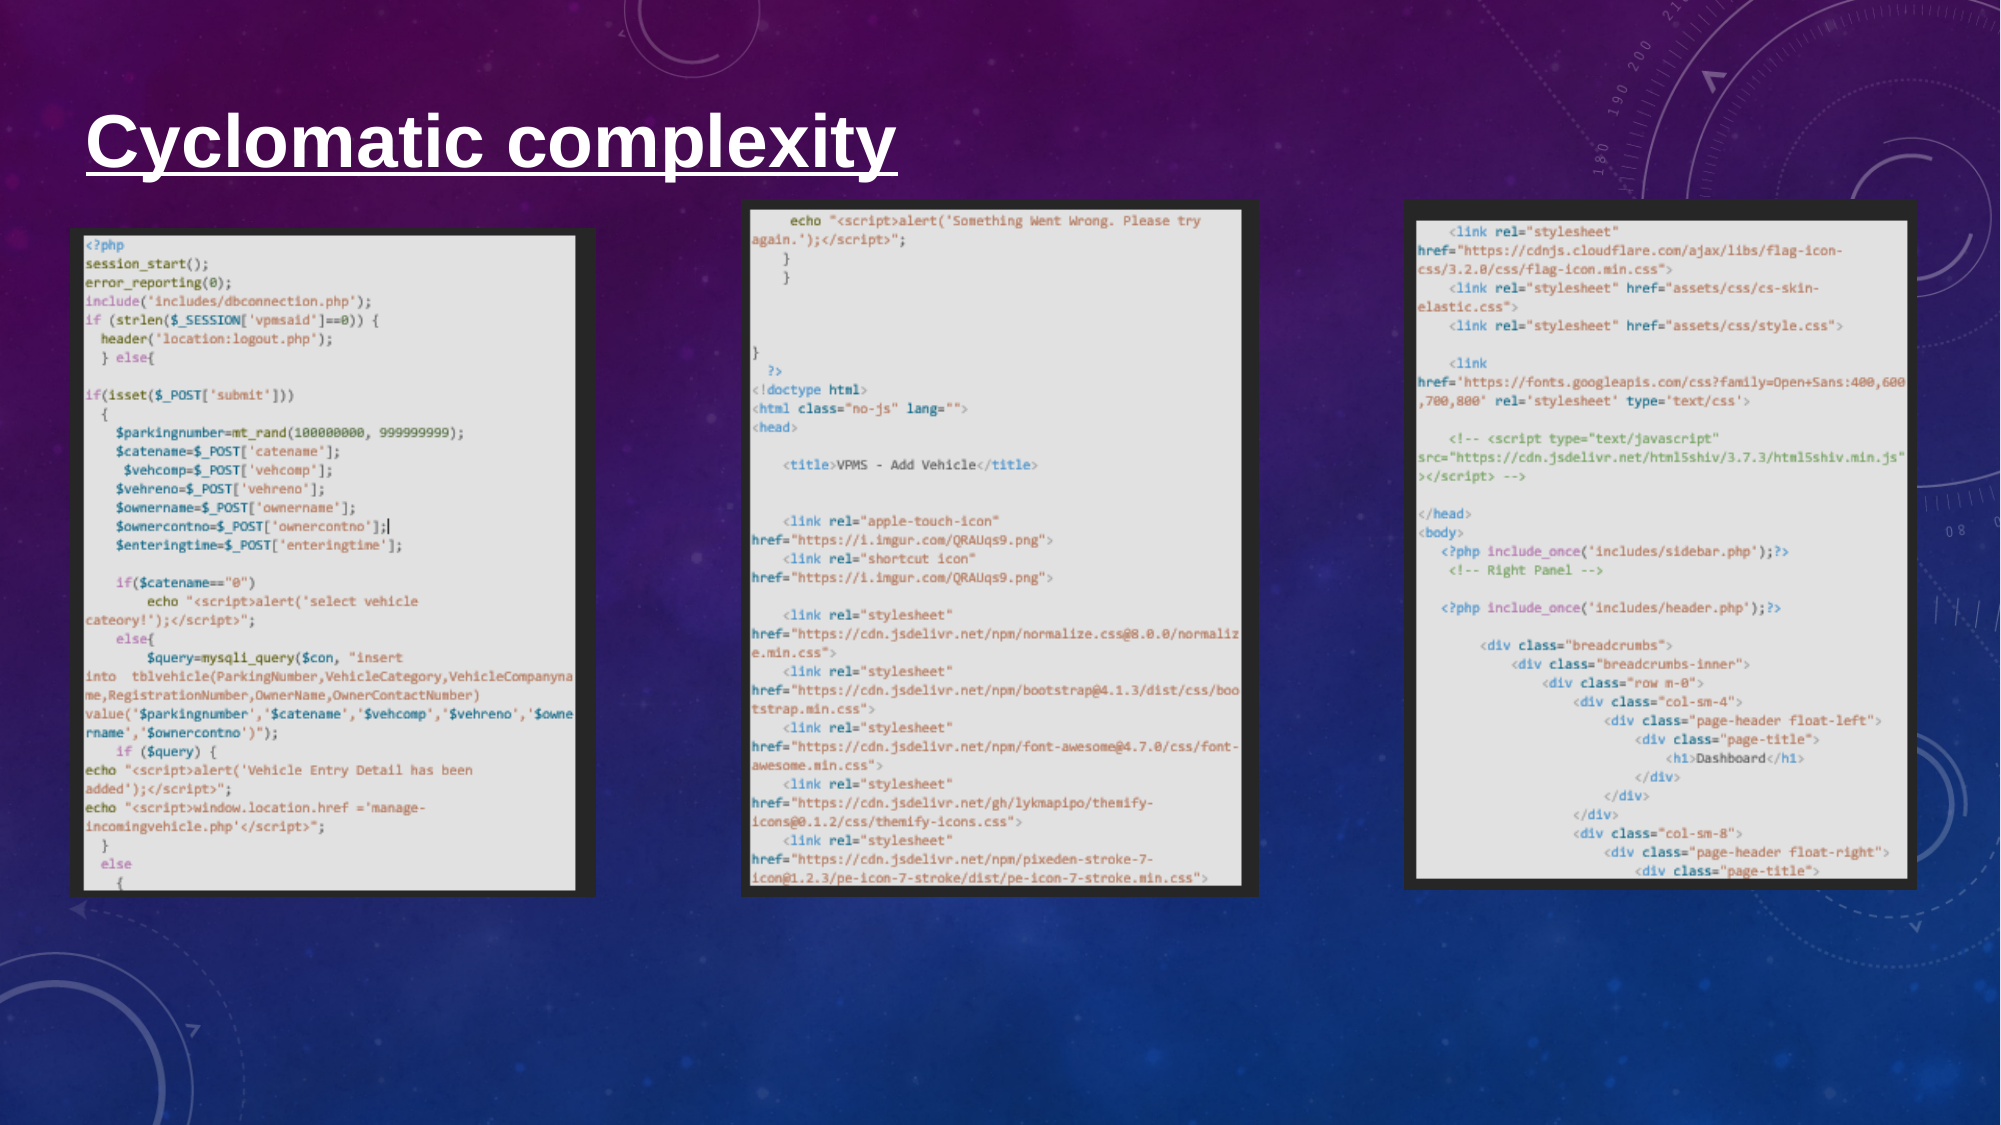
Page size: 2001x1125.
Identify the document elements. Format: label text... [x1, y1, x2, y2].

picture [0, 0, 2001, 1125]
text_box Cyclomatic complexity [70, 85, 1071, 191]
